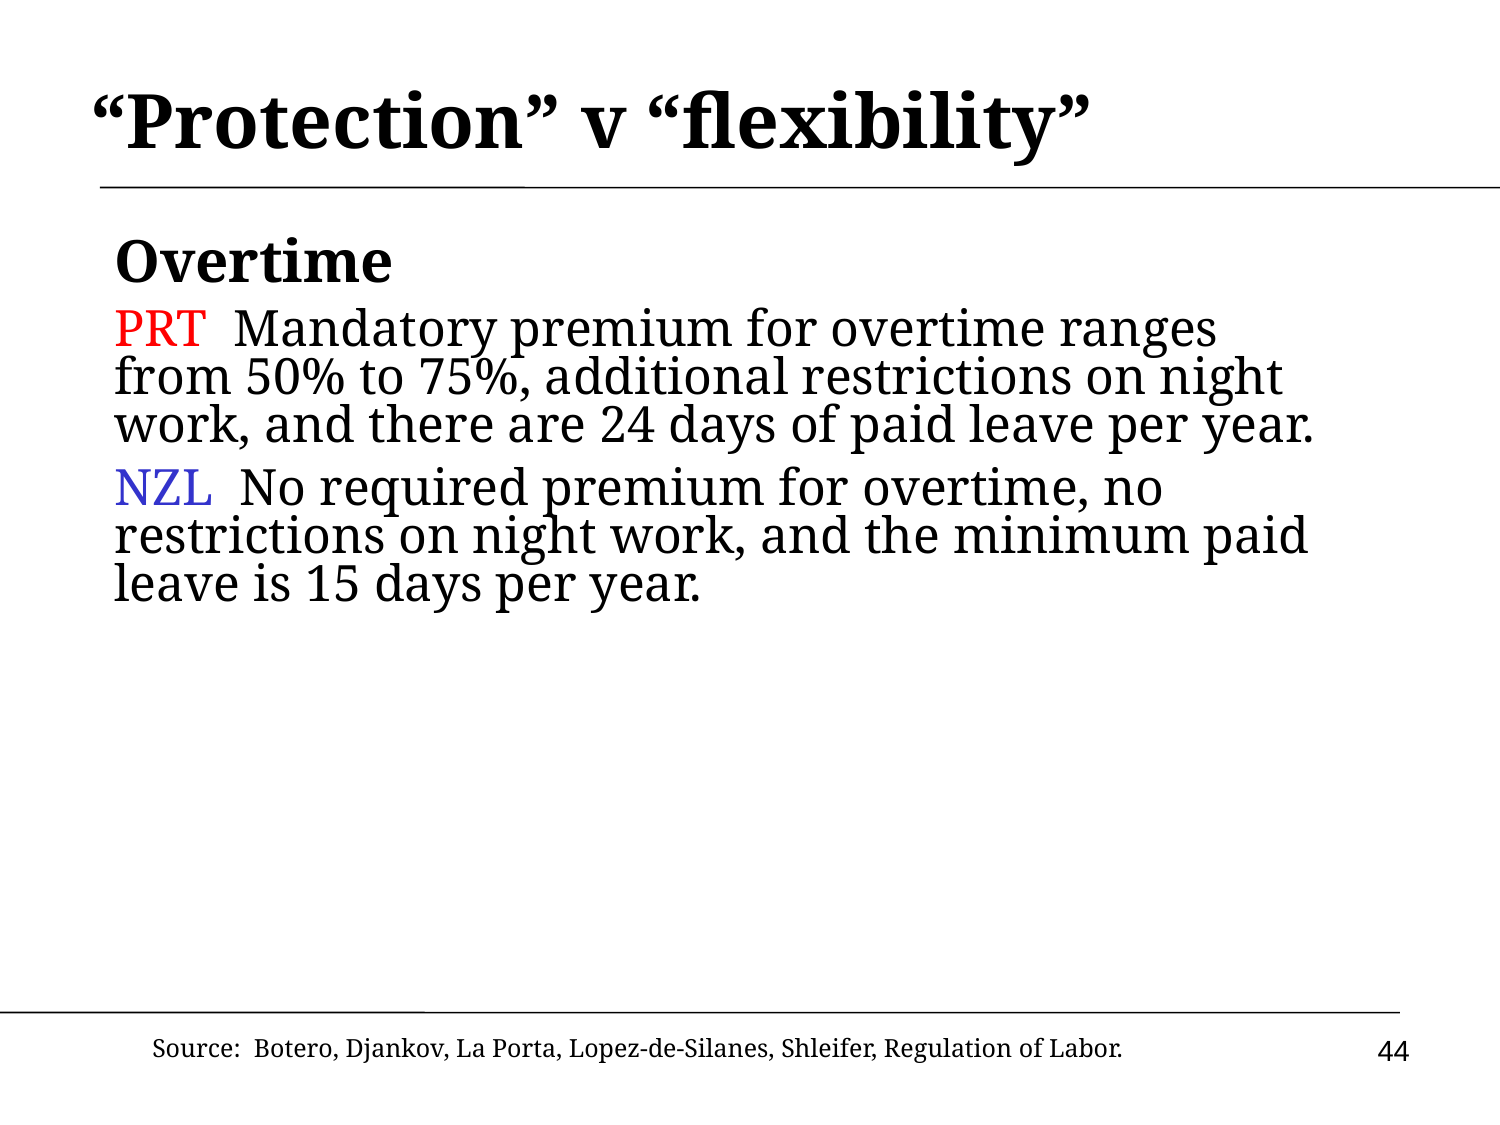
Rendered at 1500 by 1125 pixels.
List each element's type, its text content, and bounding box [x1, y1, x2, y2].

title “Protection” v “flexibility” [74, 49, 1426, 188]
text_box Overtime PRT Mandatory premium for overtime ranges from 50% to 75%, additional restrictions on night work, and there are 24 days of paid leave per year. NZL No required premium for overtime, no restrictions on night work, and the minimum paid leave is 15 days per year. [99, 237, 1363, 612]
text_box Source: Botero, Djankov, La Porta, Lopez-de-Silanes, Shleifer, Regulation of Labor. [137, 1025, 1163, 1070]
slide_number 44 [1074, 1024, 1426, 1103]
